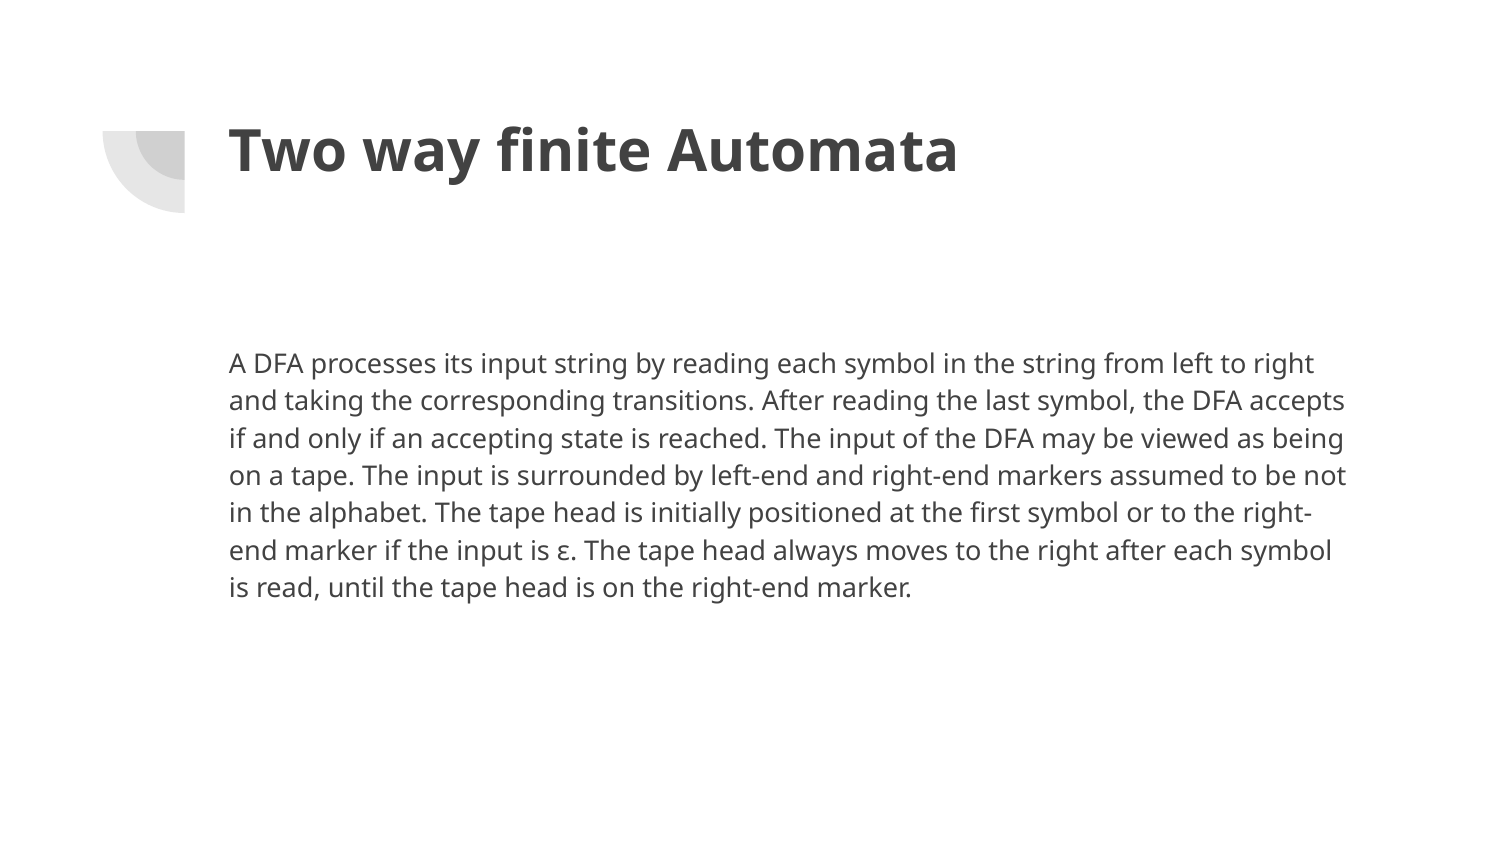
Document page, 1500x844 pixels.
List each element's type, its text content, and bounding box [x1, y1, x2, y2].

list A DFA processes its input string by reading each symbol in the string from left to right and taking the corresponding transitions. After reading the last symbol, the DFA accepts if and only if an accepting state is reached. The input of the DFA may be viewed as being on a tape. The input is surrounded by left-end and right-end markers assumed to be not in the alphabet. The tape head is initially positioned at the first symbol or to the right-end marker if the input is ε. The tape head always moves to the right after each symbol is read, until the tape head is on the right-end marker. [213, 326, 1368, 744]
title Two way finite Automata [213, 98, 1368, 263]
